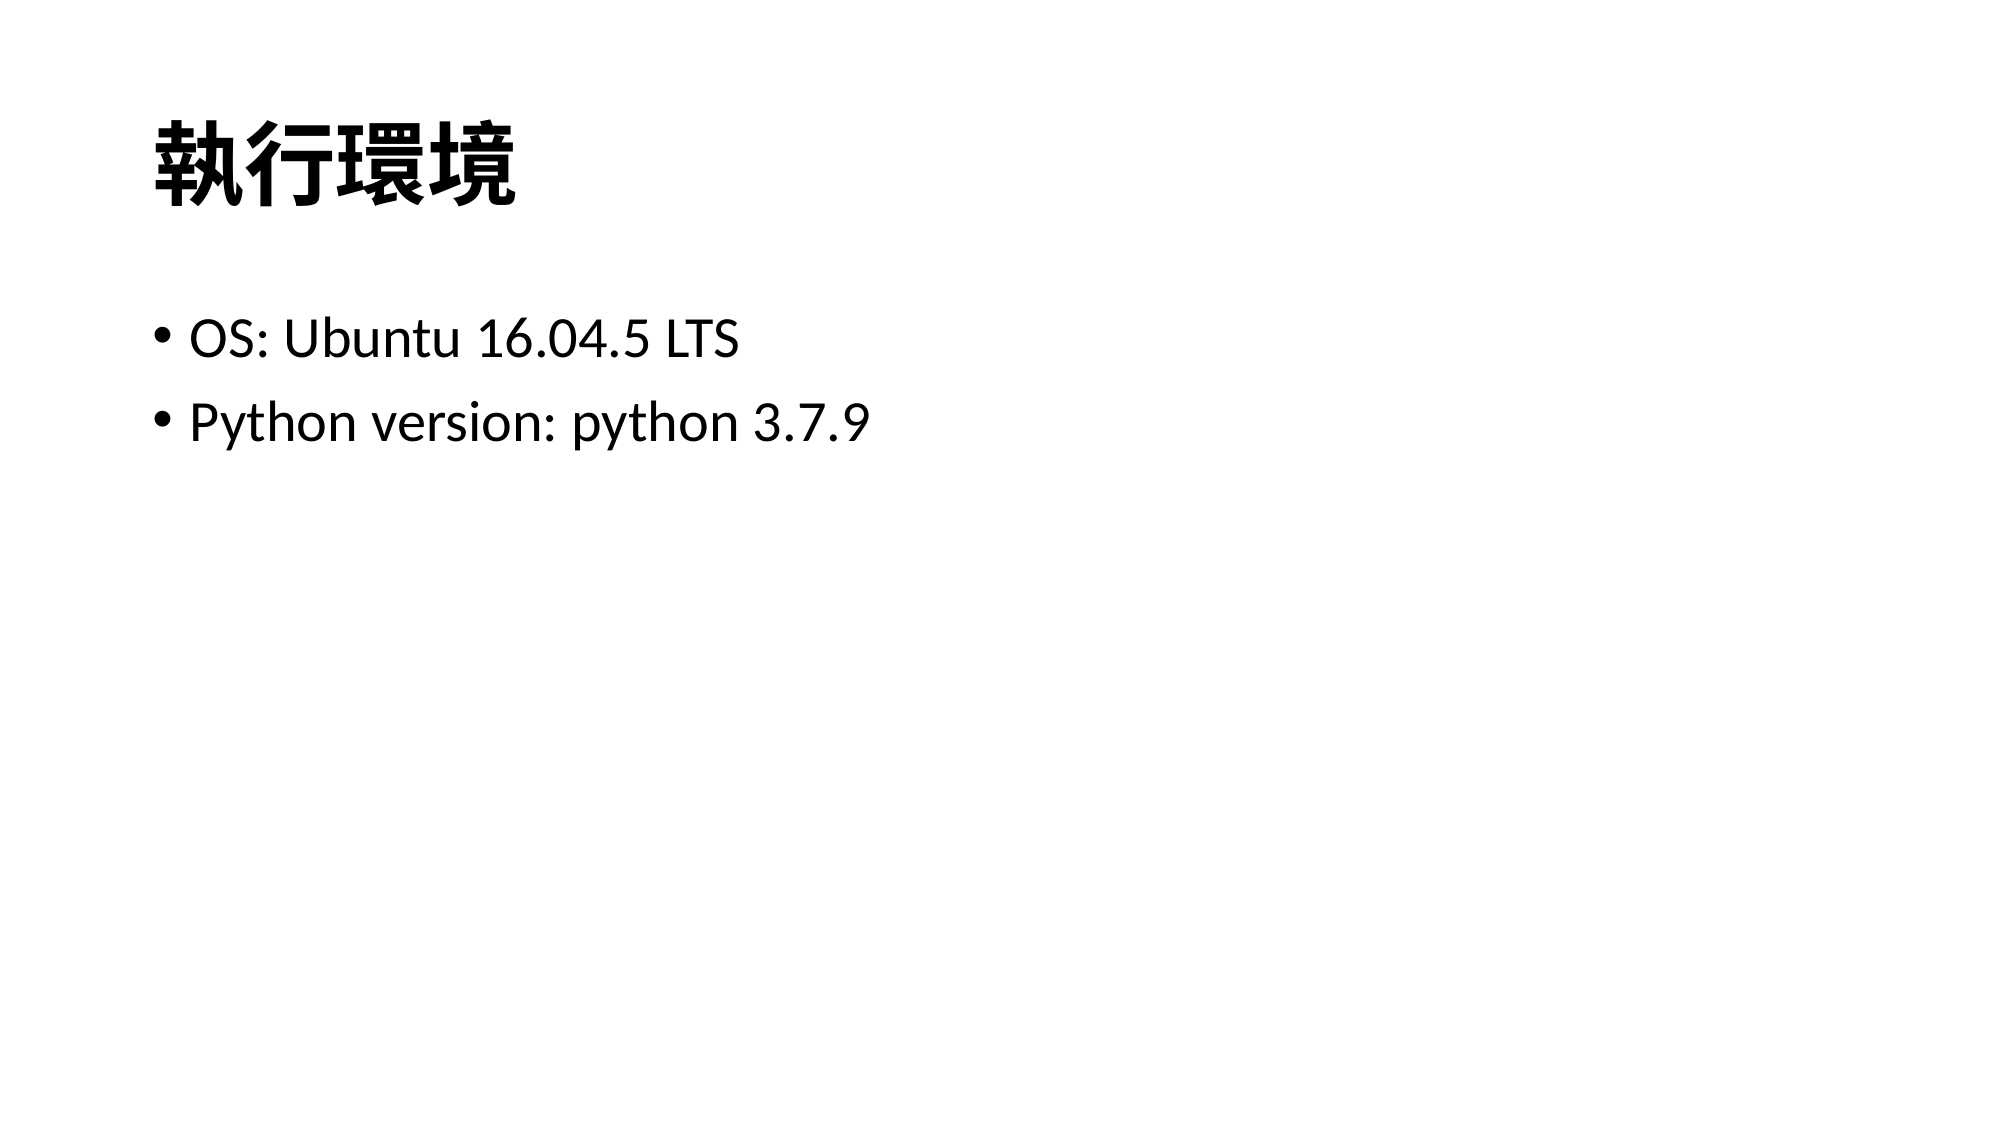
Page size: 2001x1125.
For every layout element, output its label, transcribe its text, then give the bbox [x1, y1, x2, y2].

title 執行環境 [137, 59, 1863, 278]
list OS: Ubuntu 16.04.5 LTS Python version: python 3.7.9 [137, 299, 1863, 1014]
